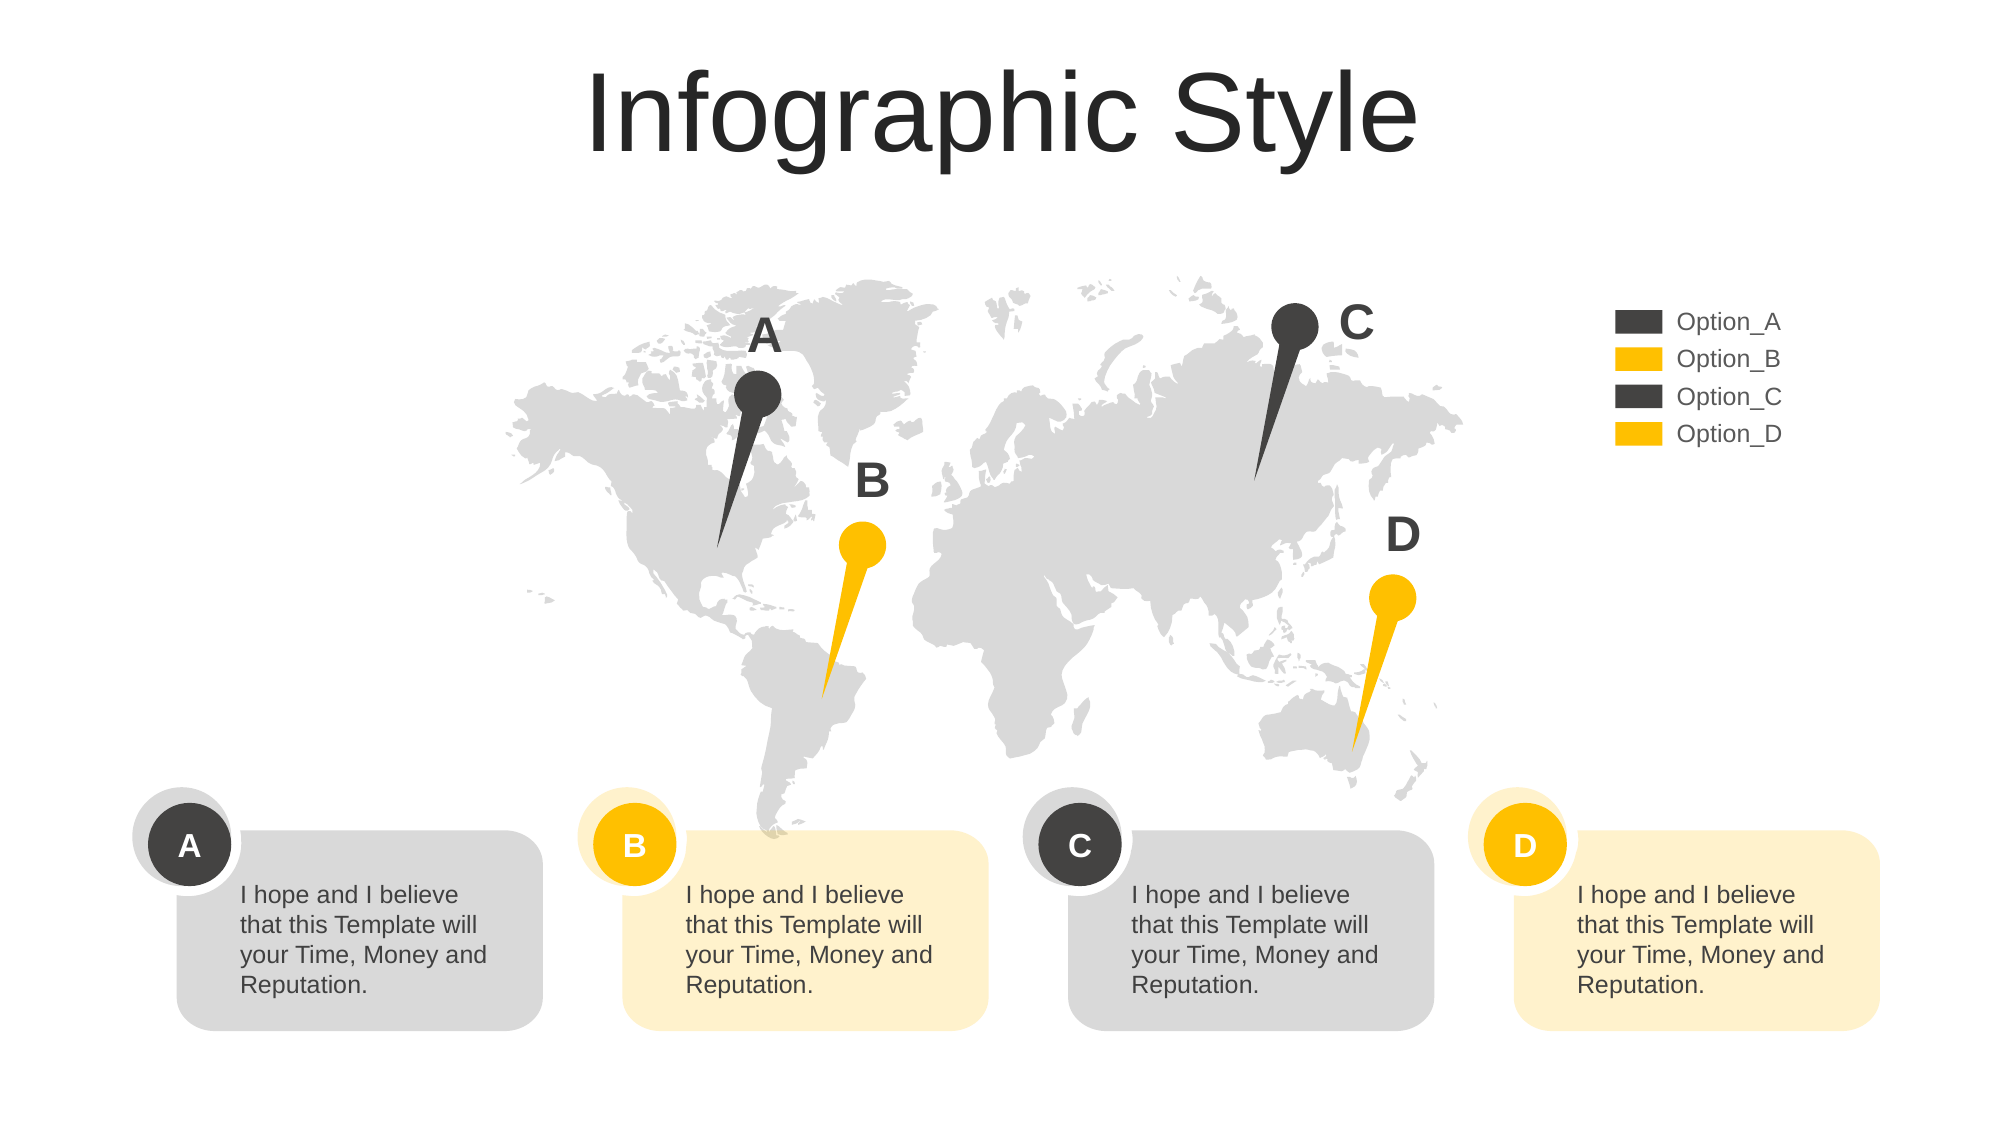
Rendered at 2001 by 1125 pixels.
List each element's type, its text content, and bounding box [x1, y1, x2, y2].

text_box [1351, 494, 1430, 755]
list Infographic Style [53, 55, 1952, 175]
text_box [132, 787, 232, 887]
text_box [175, 829, 544, 1033]
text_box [1467, 787, 1567, 887]
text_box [716, 294, 791, 552]
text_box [577, 787, 677, 887]
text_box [1615, 298, 1828, 456]
text_box I hope and I believe that this Template will your Time, Money and Reputation. [1553, 871, 1841, 1006]
text_box [1067, 840, 1436, 1033]
text_box I hope and I believe that this Template will your Time, Money and Reputation. [216, 871, 504, 1006]
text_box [821, 440, 899, 703]
text_box [621, 840, 990, 1033]
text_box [1253, 282, 1383, 484]
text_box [505, 275, 1464, 840]
text_box I hope and I believe that this Template will your Time, Money and Reputation. [1107, 871, 1395, 1006]
text_box [1512, 829, 1881, 1033]
text_box I hope and I believe that this Template will your Time, Money and Reputation. [662, 871, 949, 1006]
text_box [1022, 787, 1122, 887]
